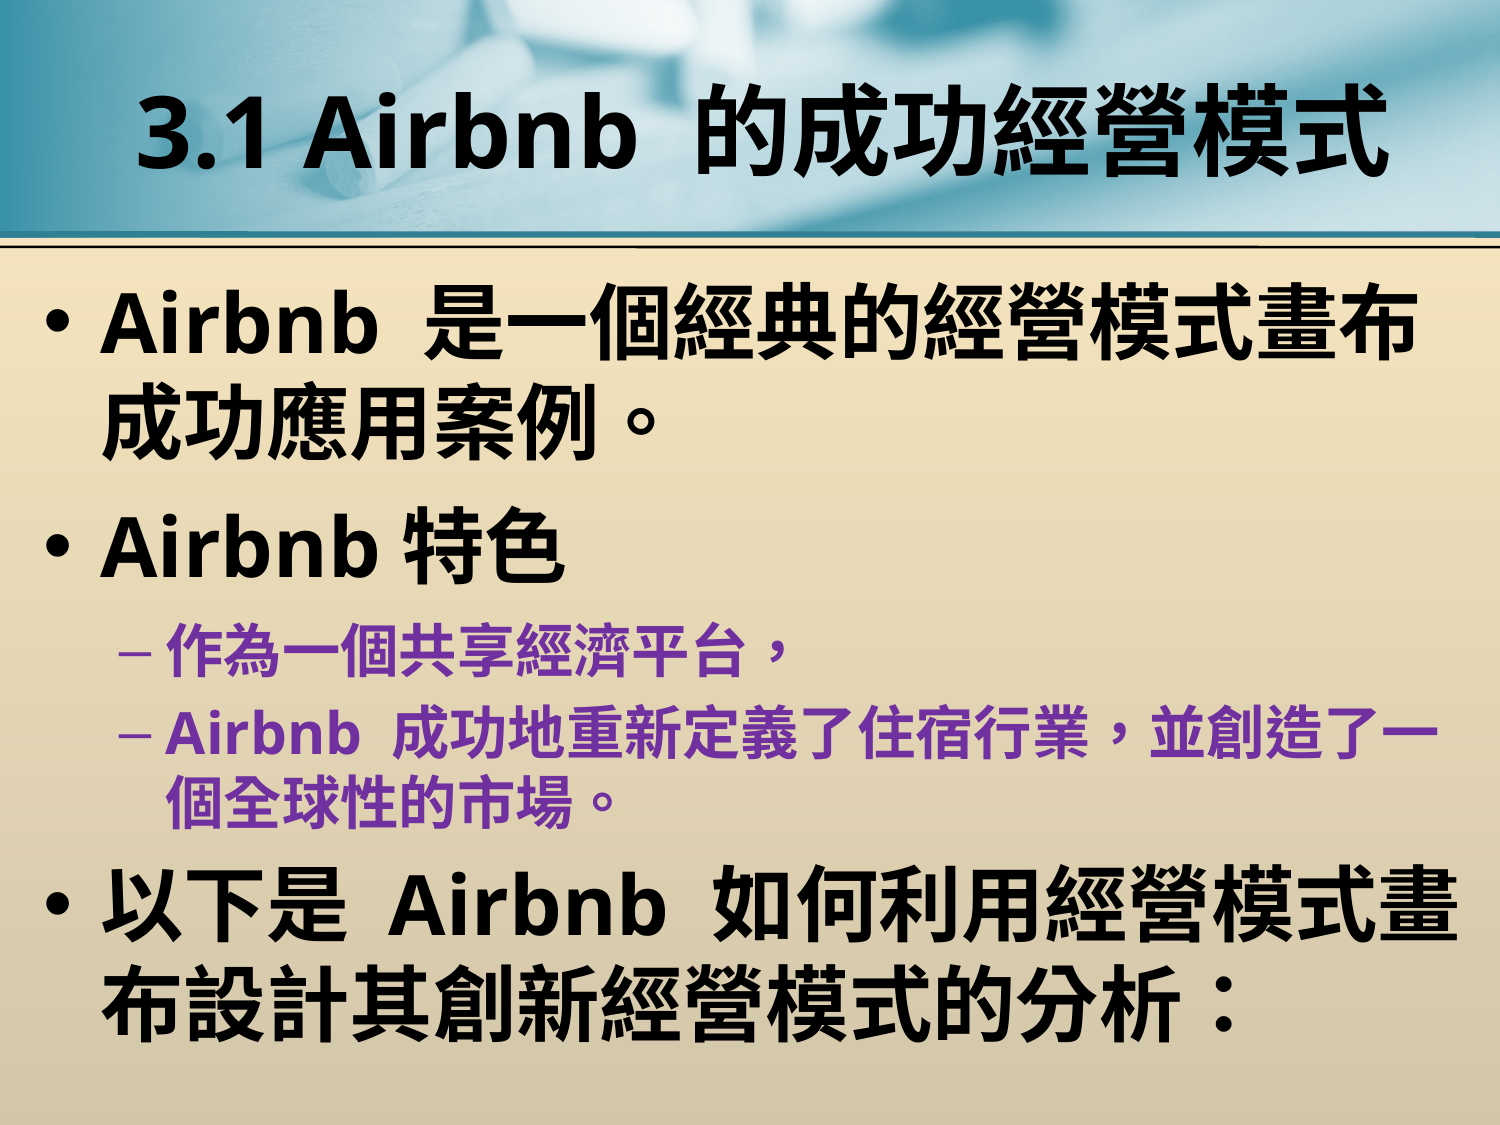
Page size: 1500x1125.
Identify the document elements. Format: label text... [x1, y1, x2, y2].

list Airbnb 是一個經典的經營模式畫布成功應用案例。 Airbnb特色 作為一個共享經濟平台， Airbnb 成功地重新定義了住宿行業，並創造了一個全球性的市場。 以下是 Airbnb 如何利用經營模式畫布設計其創新經營模式的分析： [29, 262, 1481, 1103]
title 3.1 Airbnb 的成功經營模式 [45, 24, 1481, 233]
